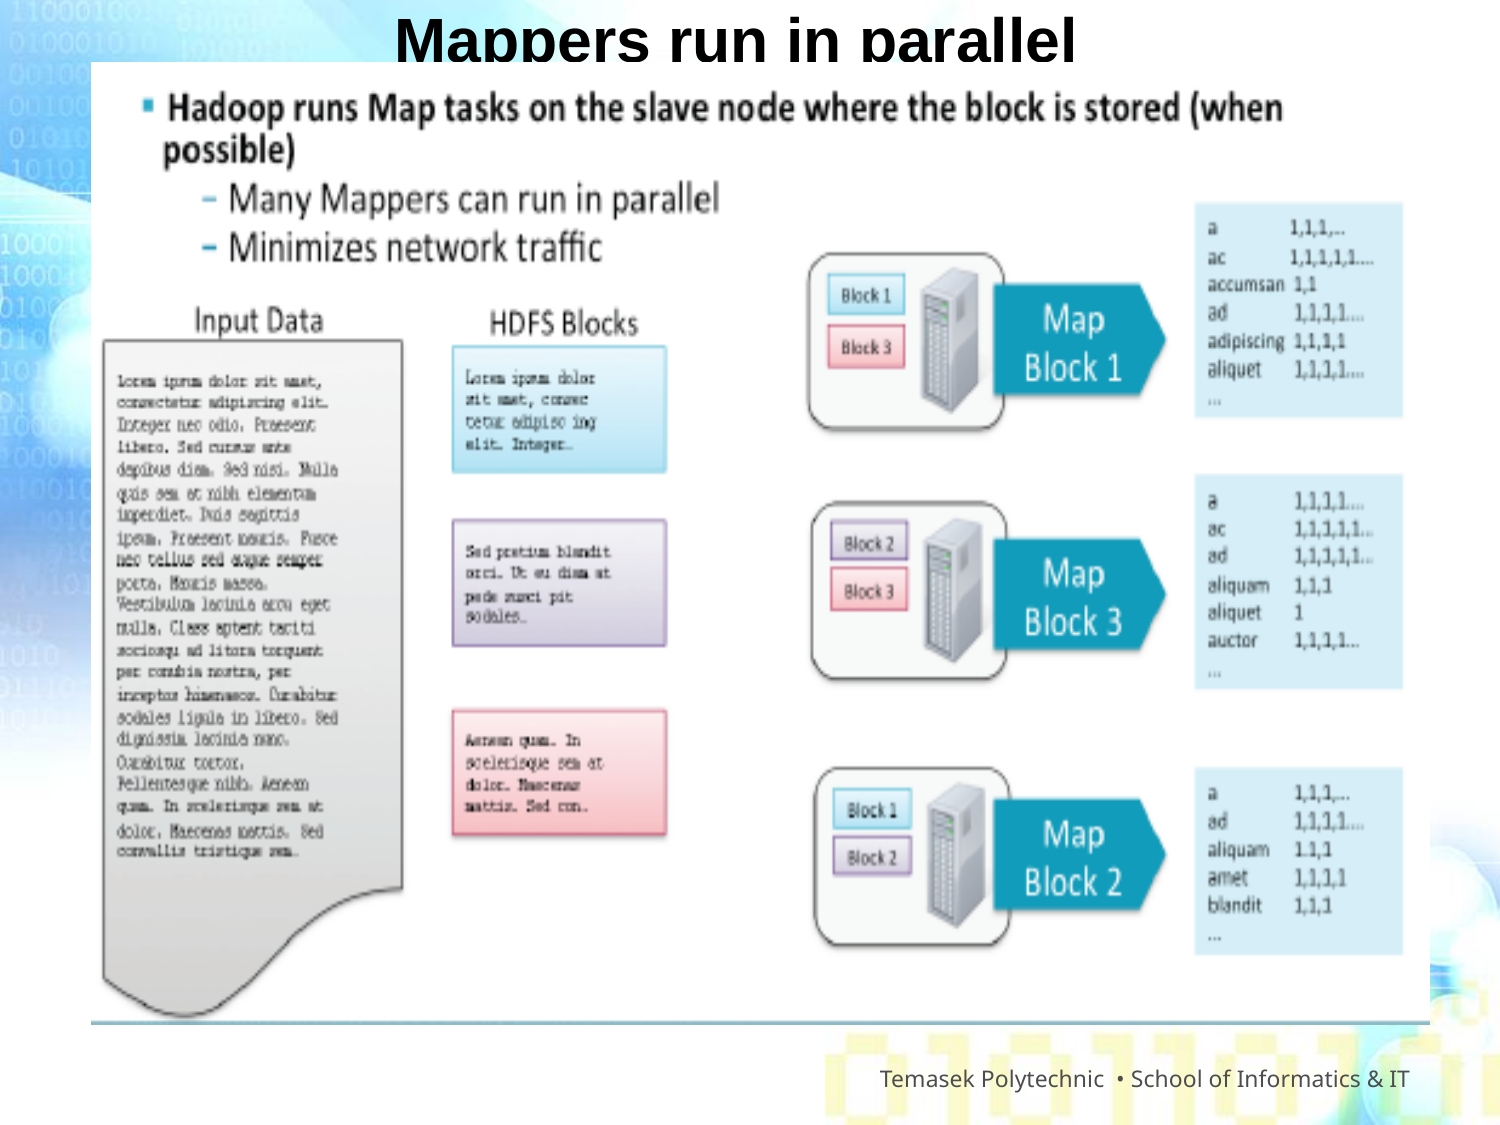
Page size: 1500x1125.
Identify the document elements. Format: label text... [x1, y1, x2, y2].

picture [0, 0, 1500, 1125]
title Mappers run in parallel [37, 0, 1436, 75]
